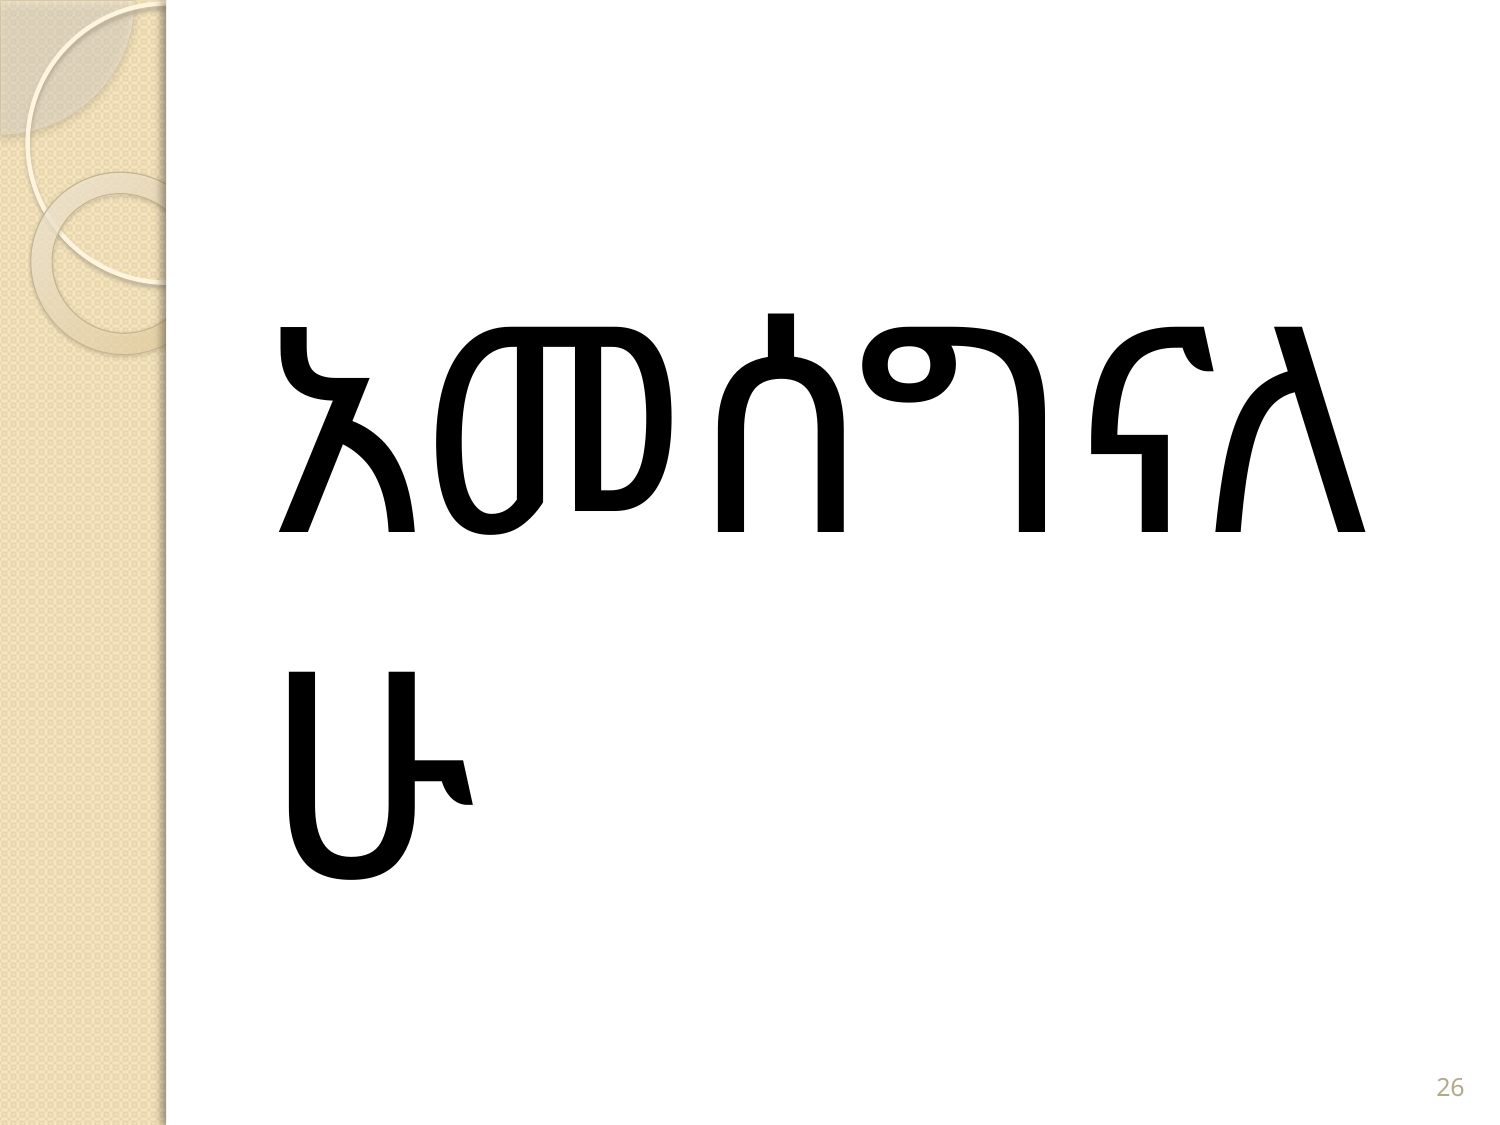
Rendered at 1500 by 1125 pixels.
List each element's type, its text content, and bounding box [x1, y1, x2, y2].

list አመሰግናለሁ [235, 237, 1466, 1025]
slide_number 26 [1413, 1034, 1488, 1113]
